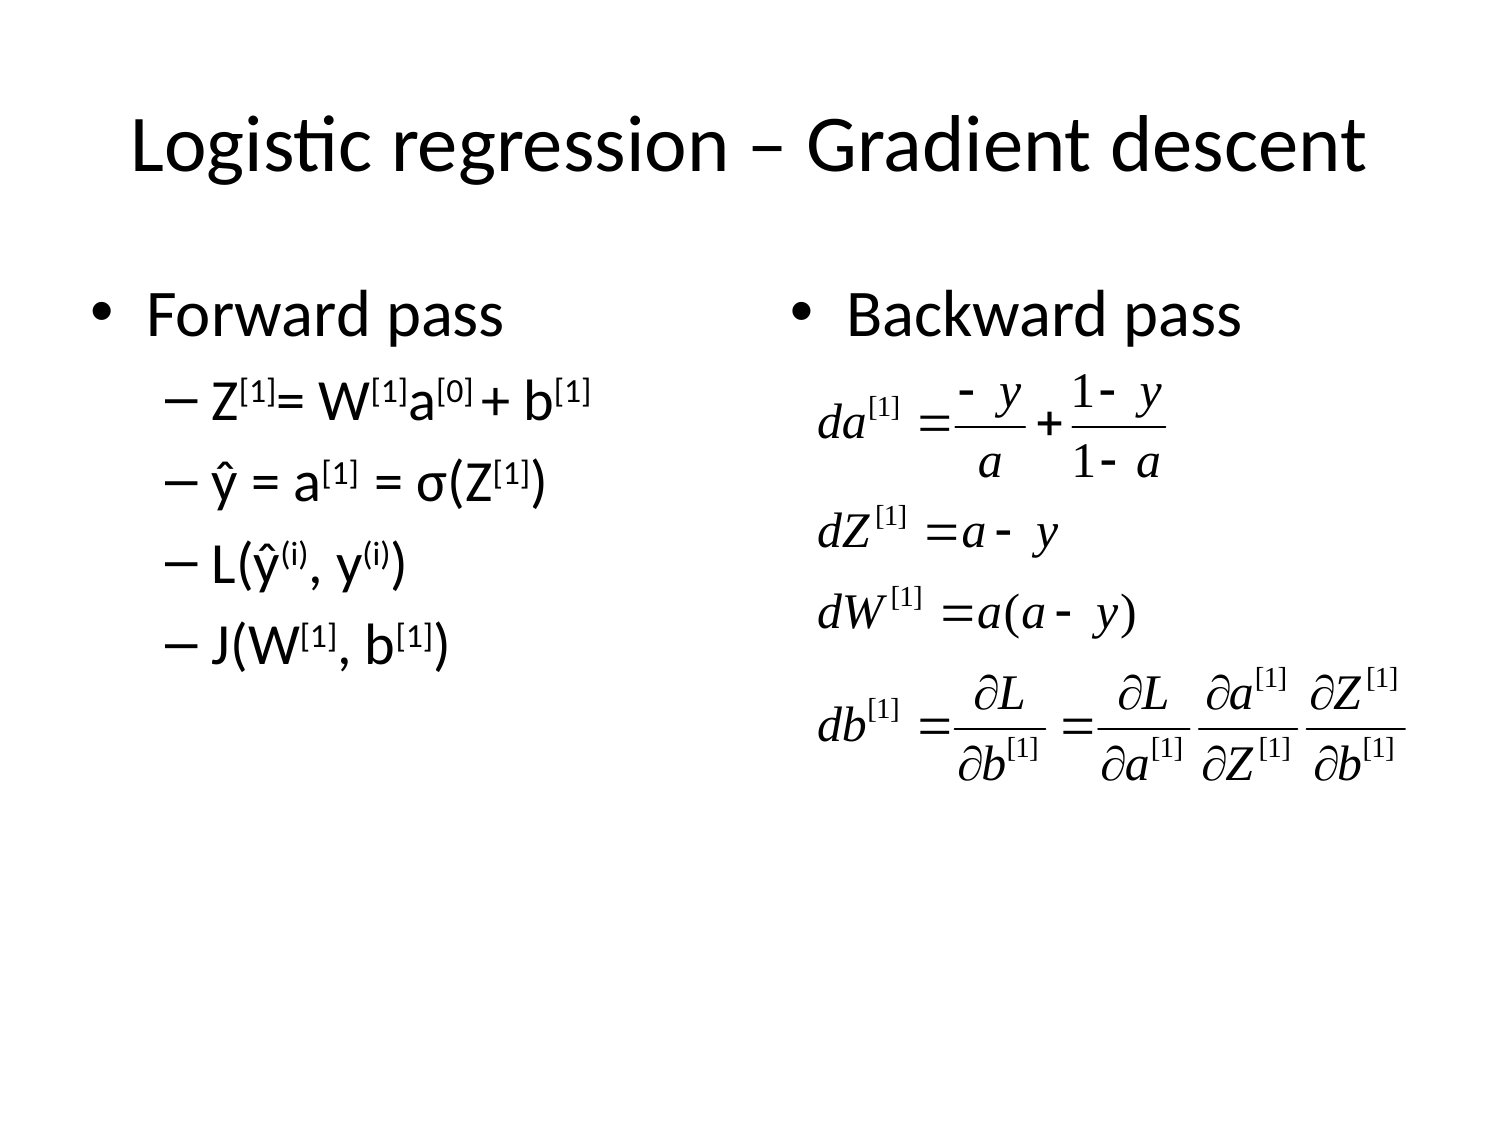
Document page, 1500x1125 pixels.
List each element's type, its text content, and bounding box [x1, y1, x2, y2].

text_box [809, 359, 1415, 791]
title Logistic regression – Gradient descent [75, 45, 1425, 233]
text_box Backward pass [774, 262, 1450, 1005]
text_box Forward pass Z[1]= W[1]a[0] + b[1] ŷ = a[1] = σ(Z[1]) L(ŷ(i), y(i)) J(W[1], b[1]) [74, 262, 750, 1005]
